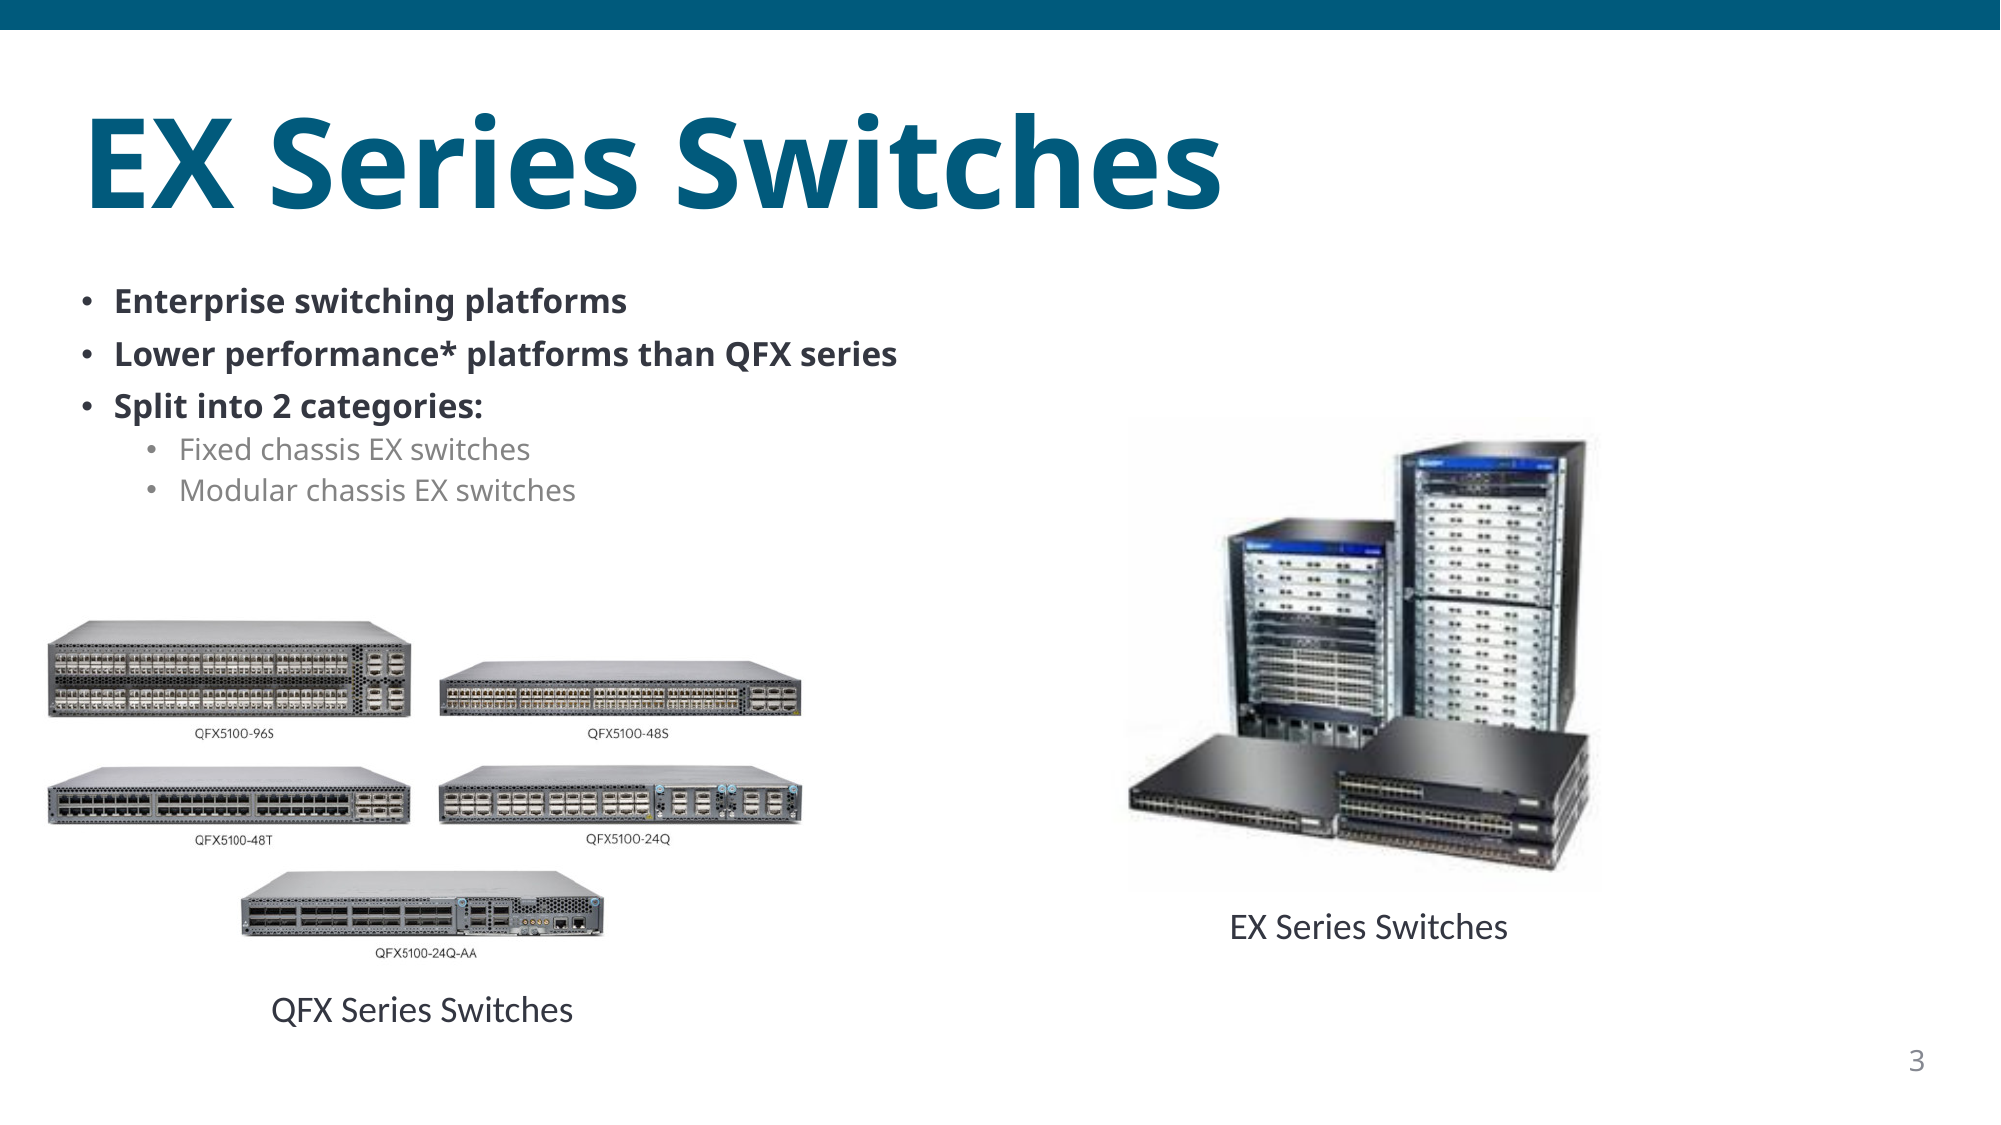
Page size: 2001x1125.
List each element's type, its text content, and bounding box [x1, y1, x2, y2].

title EX Series Switches [66, 59, 1977, 278]
text_box EX Series Switches [1214, 894, 1524, 955]
list Enterprise switching platforms Lower performance* platforms than QFX series Split into 2 categories: Fixed chassis EX switches Modular chassis EX switches [66, 277, 1922, 518]
text_box QFX Series Switches [256, 977, 589, 1038]
picture [34, 607, 811, 973]
picture [1044, 417, 1677, 892]
